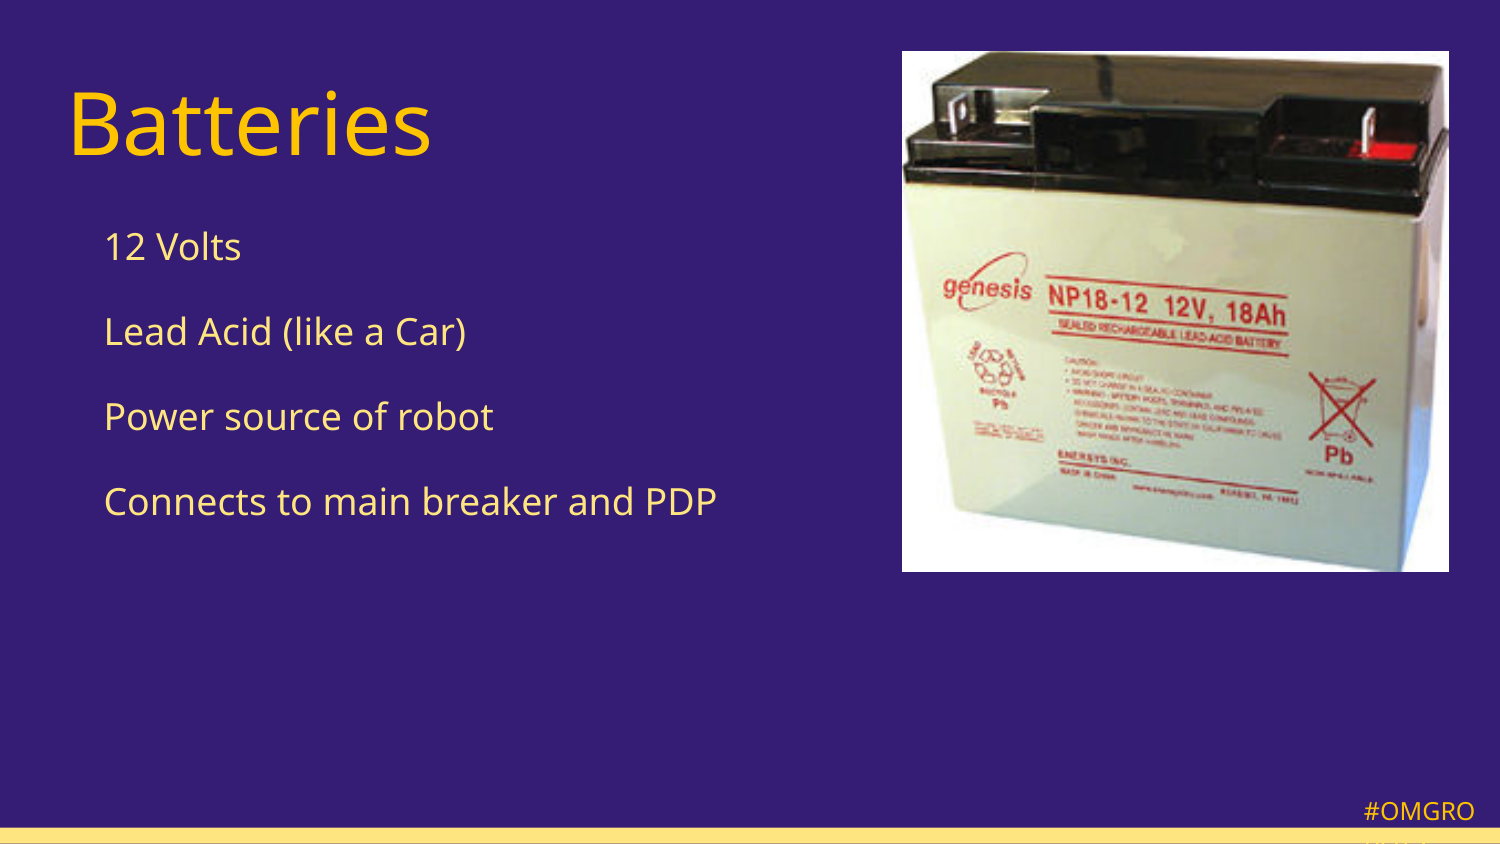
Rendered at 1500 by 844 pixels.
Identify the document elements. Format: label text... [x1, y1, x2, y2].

title Batteries [51, 51, 900, 189]
list 12 Volts Lead Acid (like a Car) Power source of robot Connects to main breaker and PDP [51, 200, 1449, 752]
picture [901, 51, 1450, 573]
